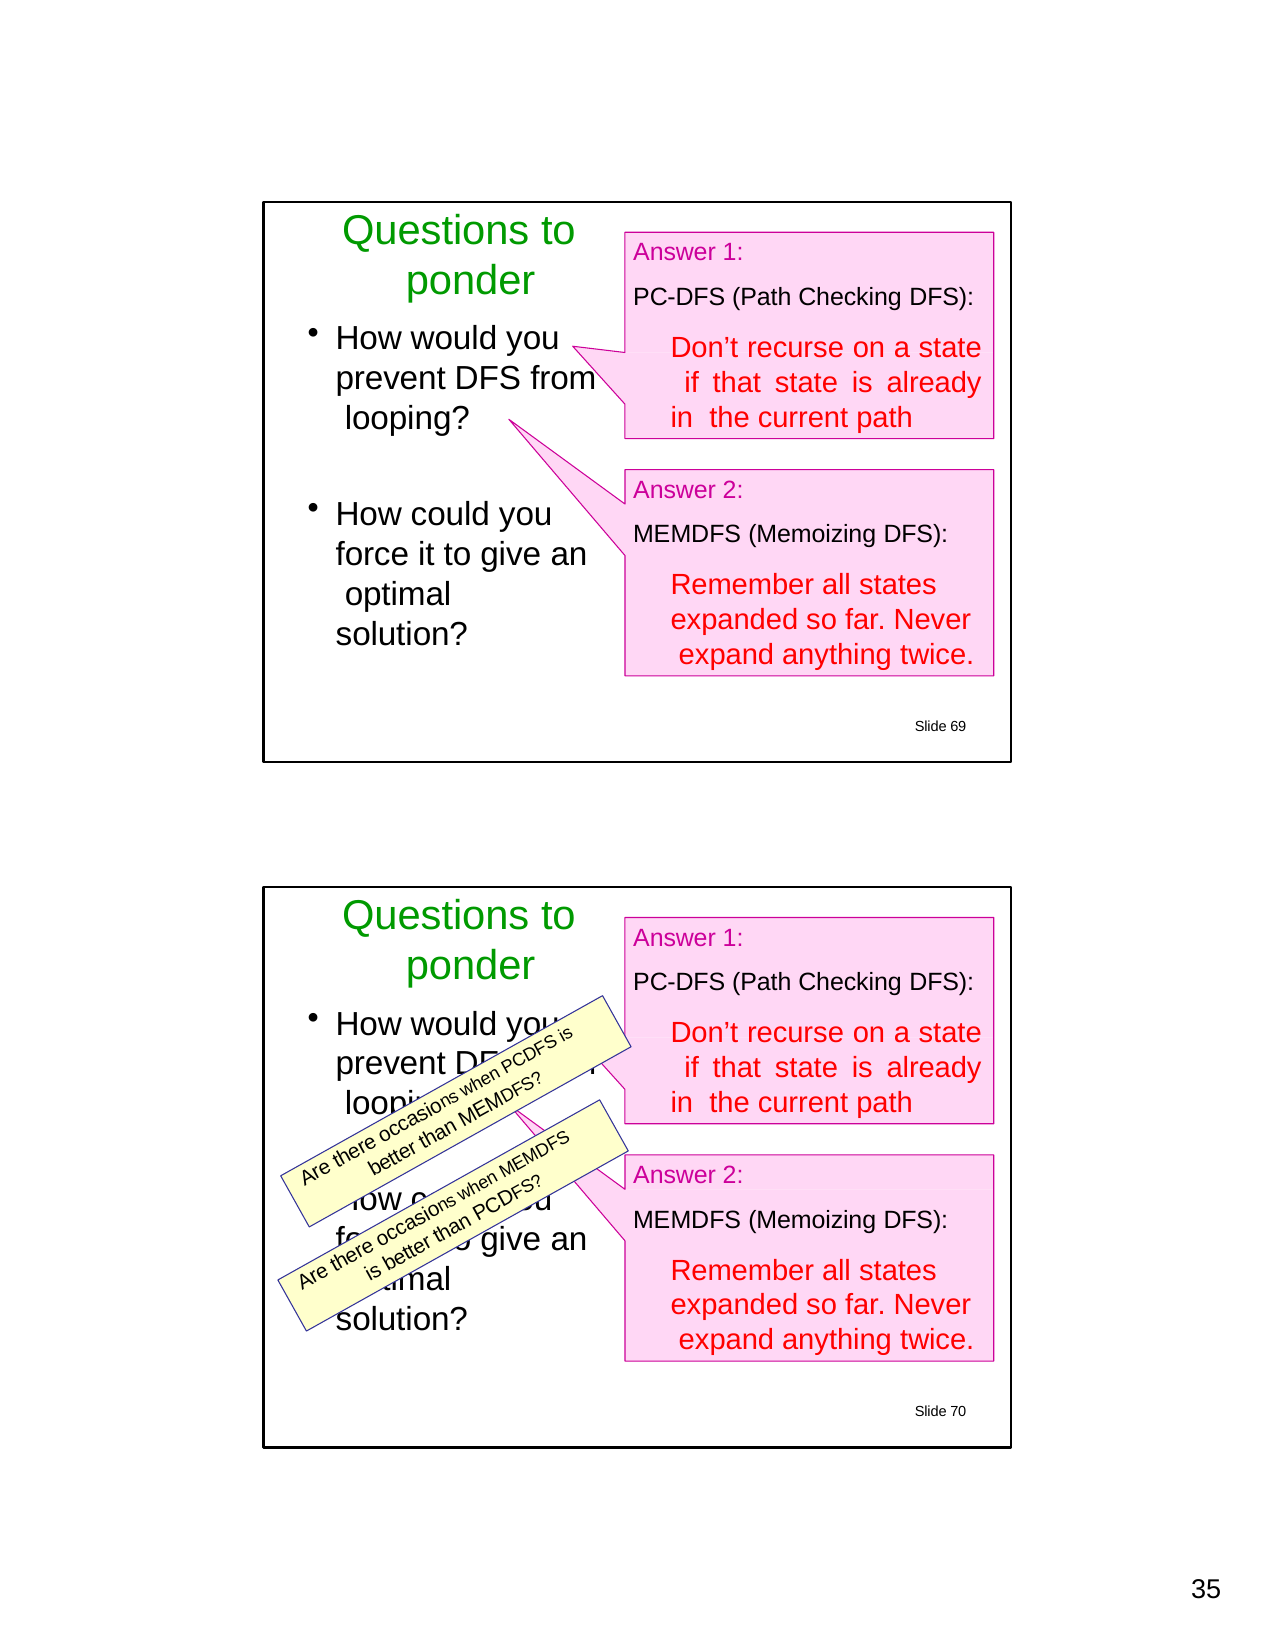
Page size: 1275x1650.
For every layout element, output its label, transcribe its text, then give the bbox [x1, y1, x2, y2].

text_box [263, 887, 1012, 1448]
text_box [263, 201, 1012, 763]
slide_number 10 [1186, 1571, 1226, 1650]
